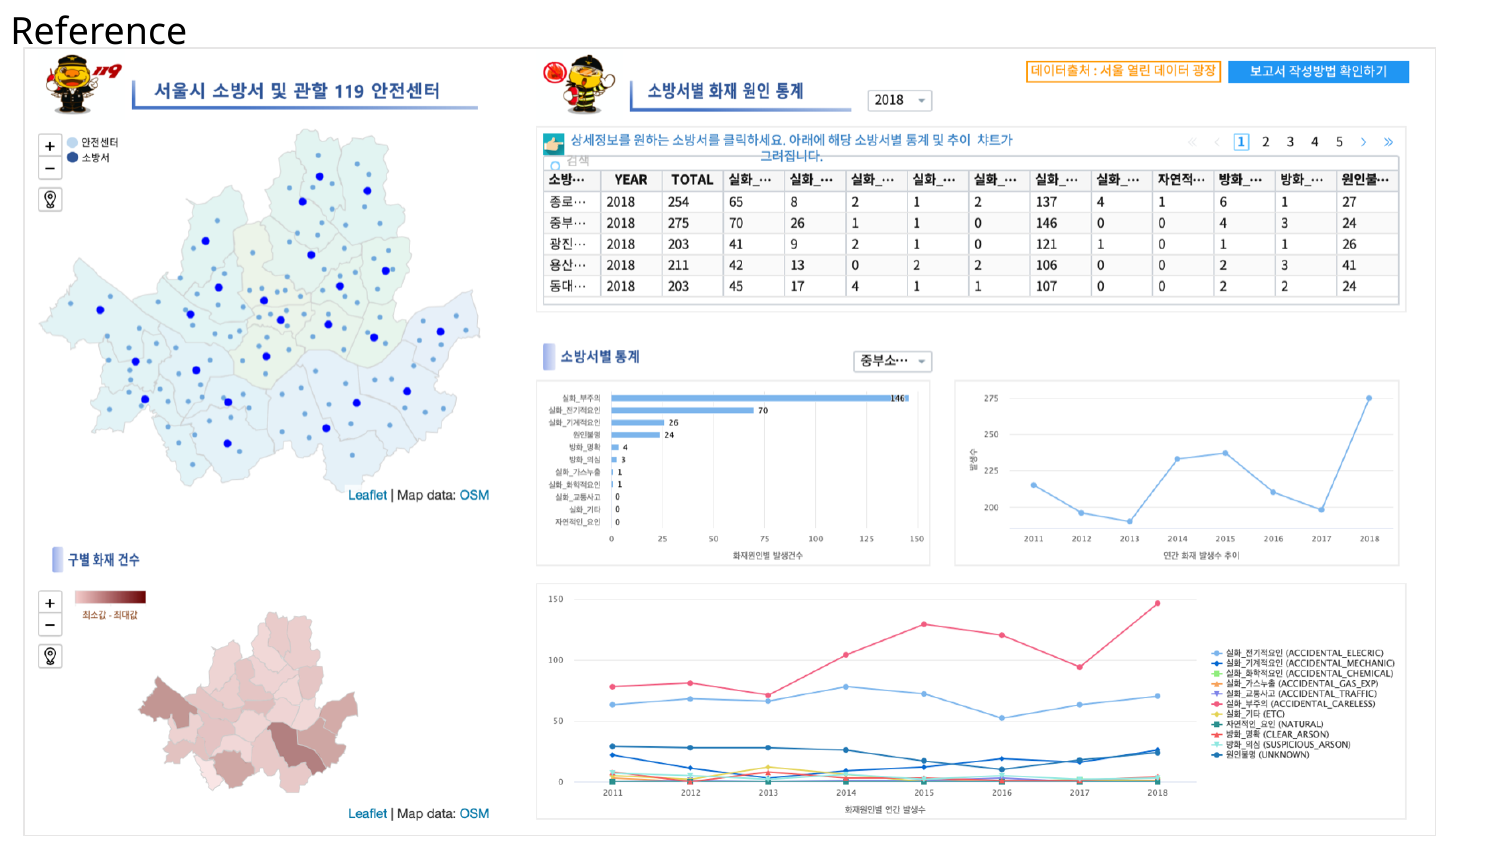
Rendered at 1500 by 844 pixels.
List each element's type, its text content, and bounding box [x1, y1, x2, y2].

text_box Reference [0, 0, 203, 60]
picture [23, 46, 1436, 836]
